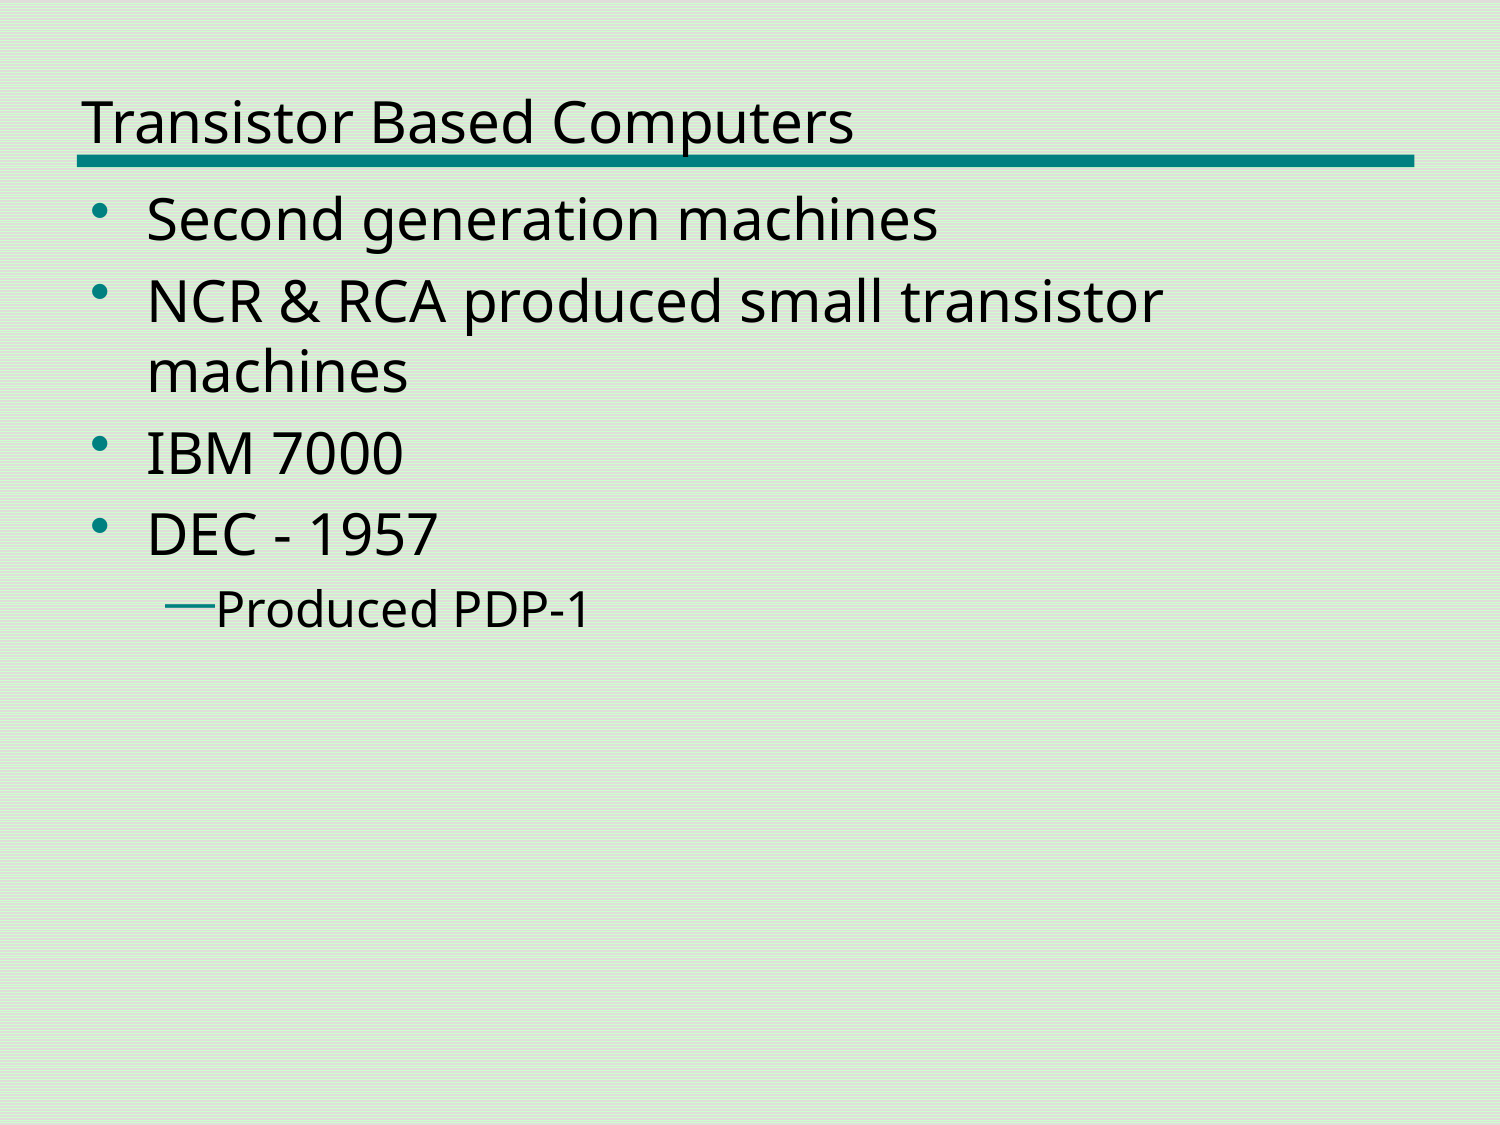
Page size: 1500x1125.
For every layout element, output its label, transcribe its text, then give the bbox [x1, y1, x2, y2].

list Second generation machines NCR & RCA produced small transistor machines IBM 7000 DEC - 1957 Produced PDP-1 [75, 174, 1417, 1100]
title Transistor Based Computers [66, 24, 1413, 163]
